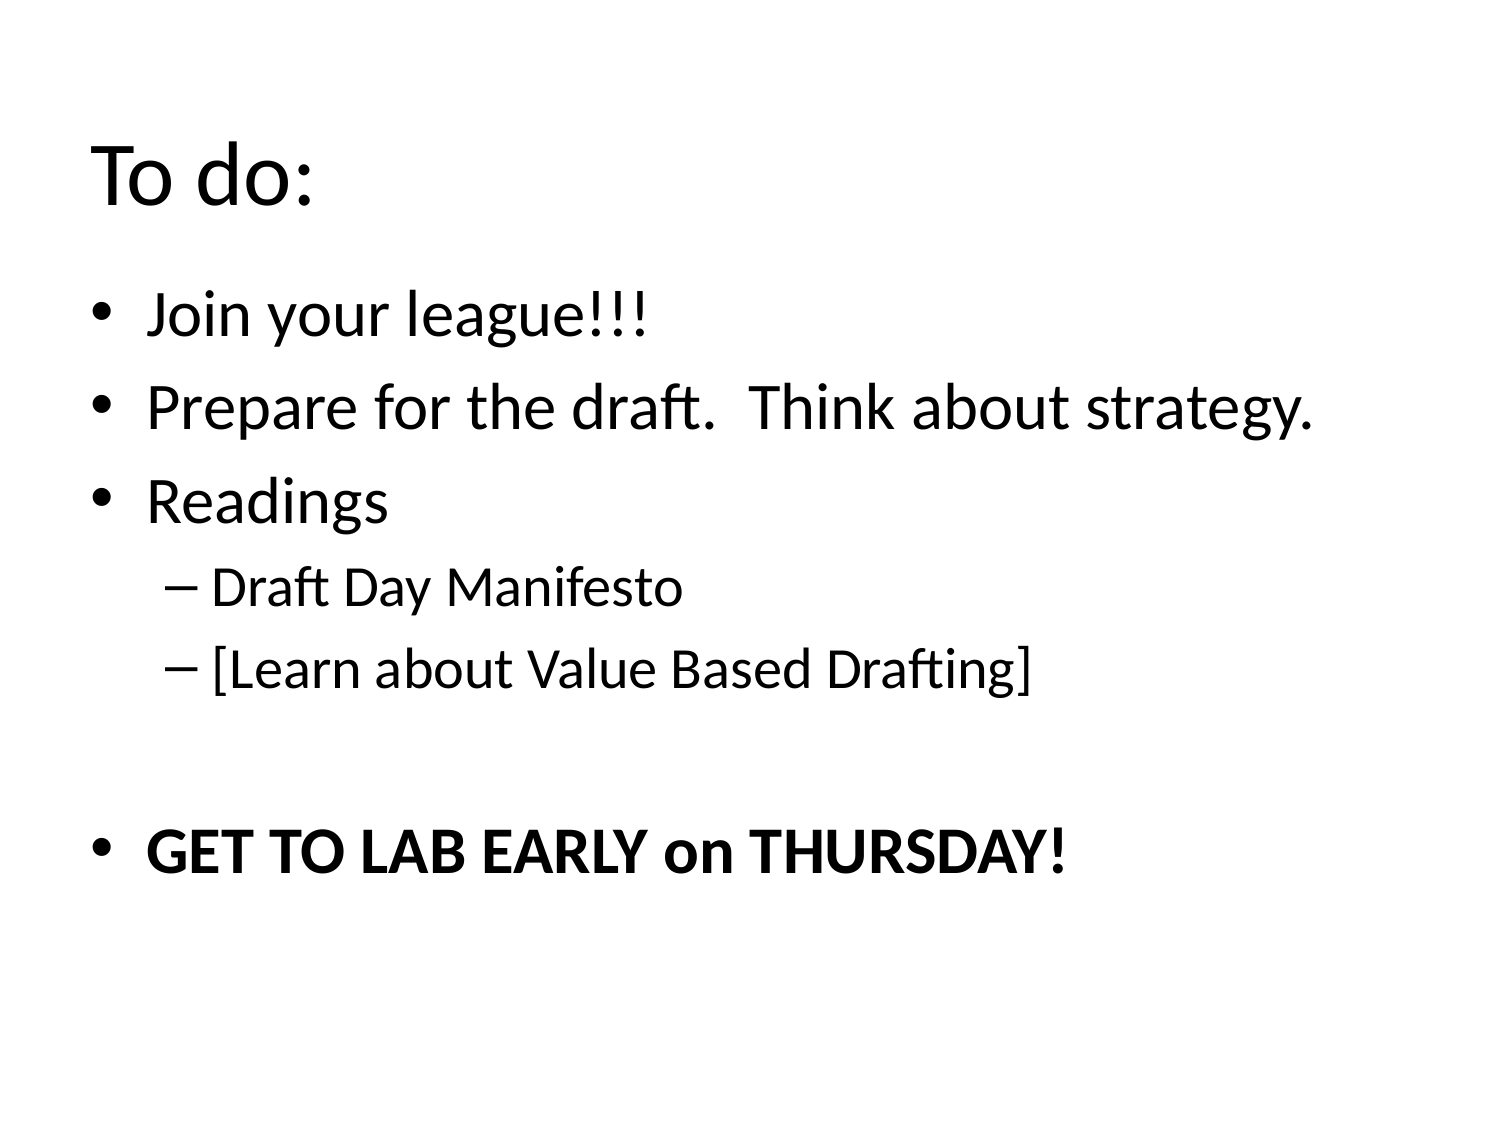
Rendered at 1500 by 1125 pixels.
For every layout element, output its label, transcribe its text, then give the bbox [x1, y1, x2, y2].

title To do: [75, 75, 1425, 262]
list Join your league!!! Prepare for the draft. Think about strategy. Readings Draft Day Manifesto [Learn about Value Based Drafting] GET TO LAB EARLY on THURSDAY! [75, 262, 1425, 1005]
